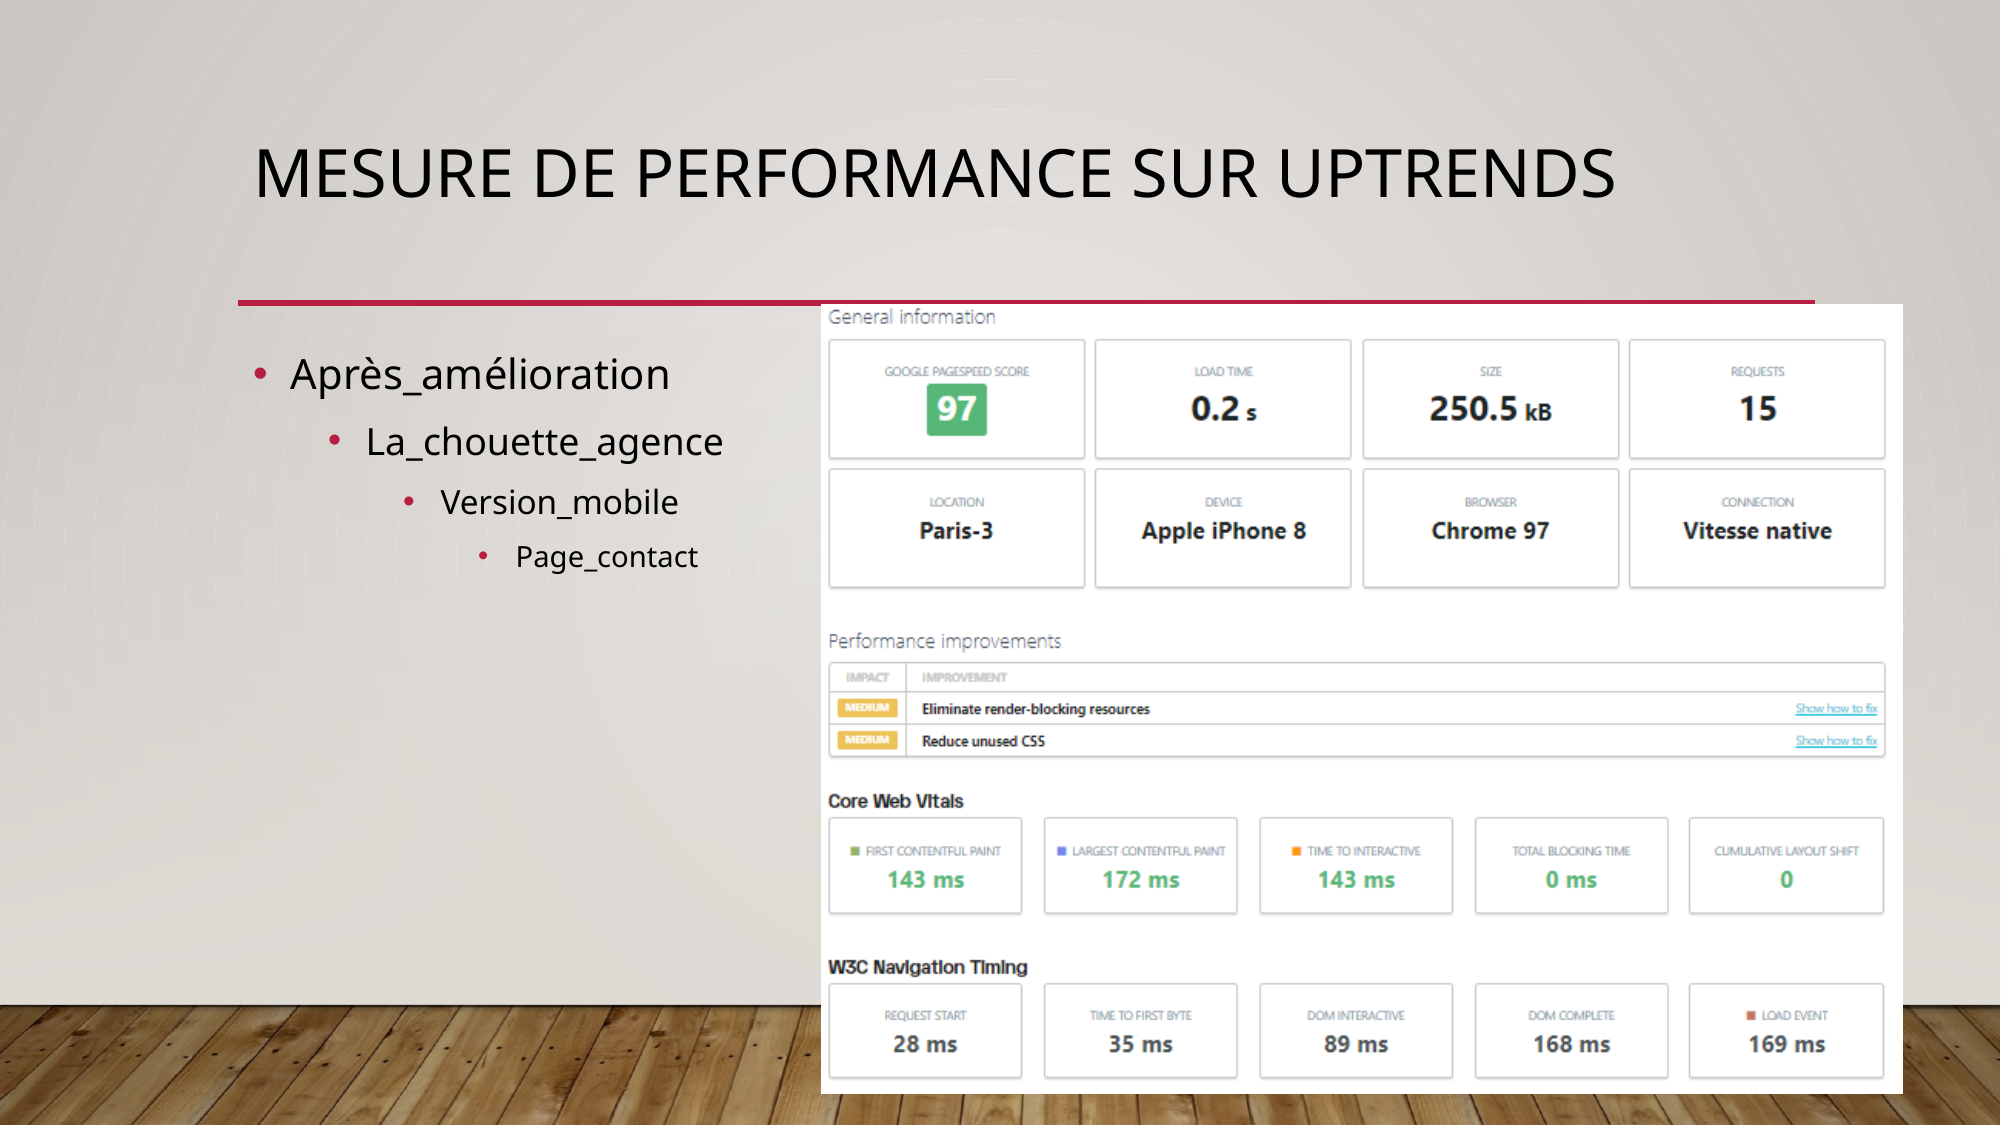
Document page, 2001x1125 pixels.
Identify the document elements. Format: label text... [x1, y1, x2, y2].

title Mesure de performance sur uptrends [238, 131, 1814, 305]
list Après_amélioration La_chouette_agence Version_mobile Page_contact [238, 330, 821, 897]
picture [0, 303, 2000, 1125]
